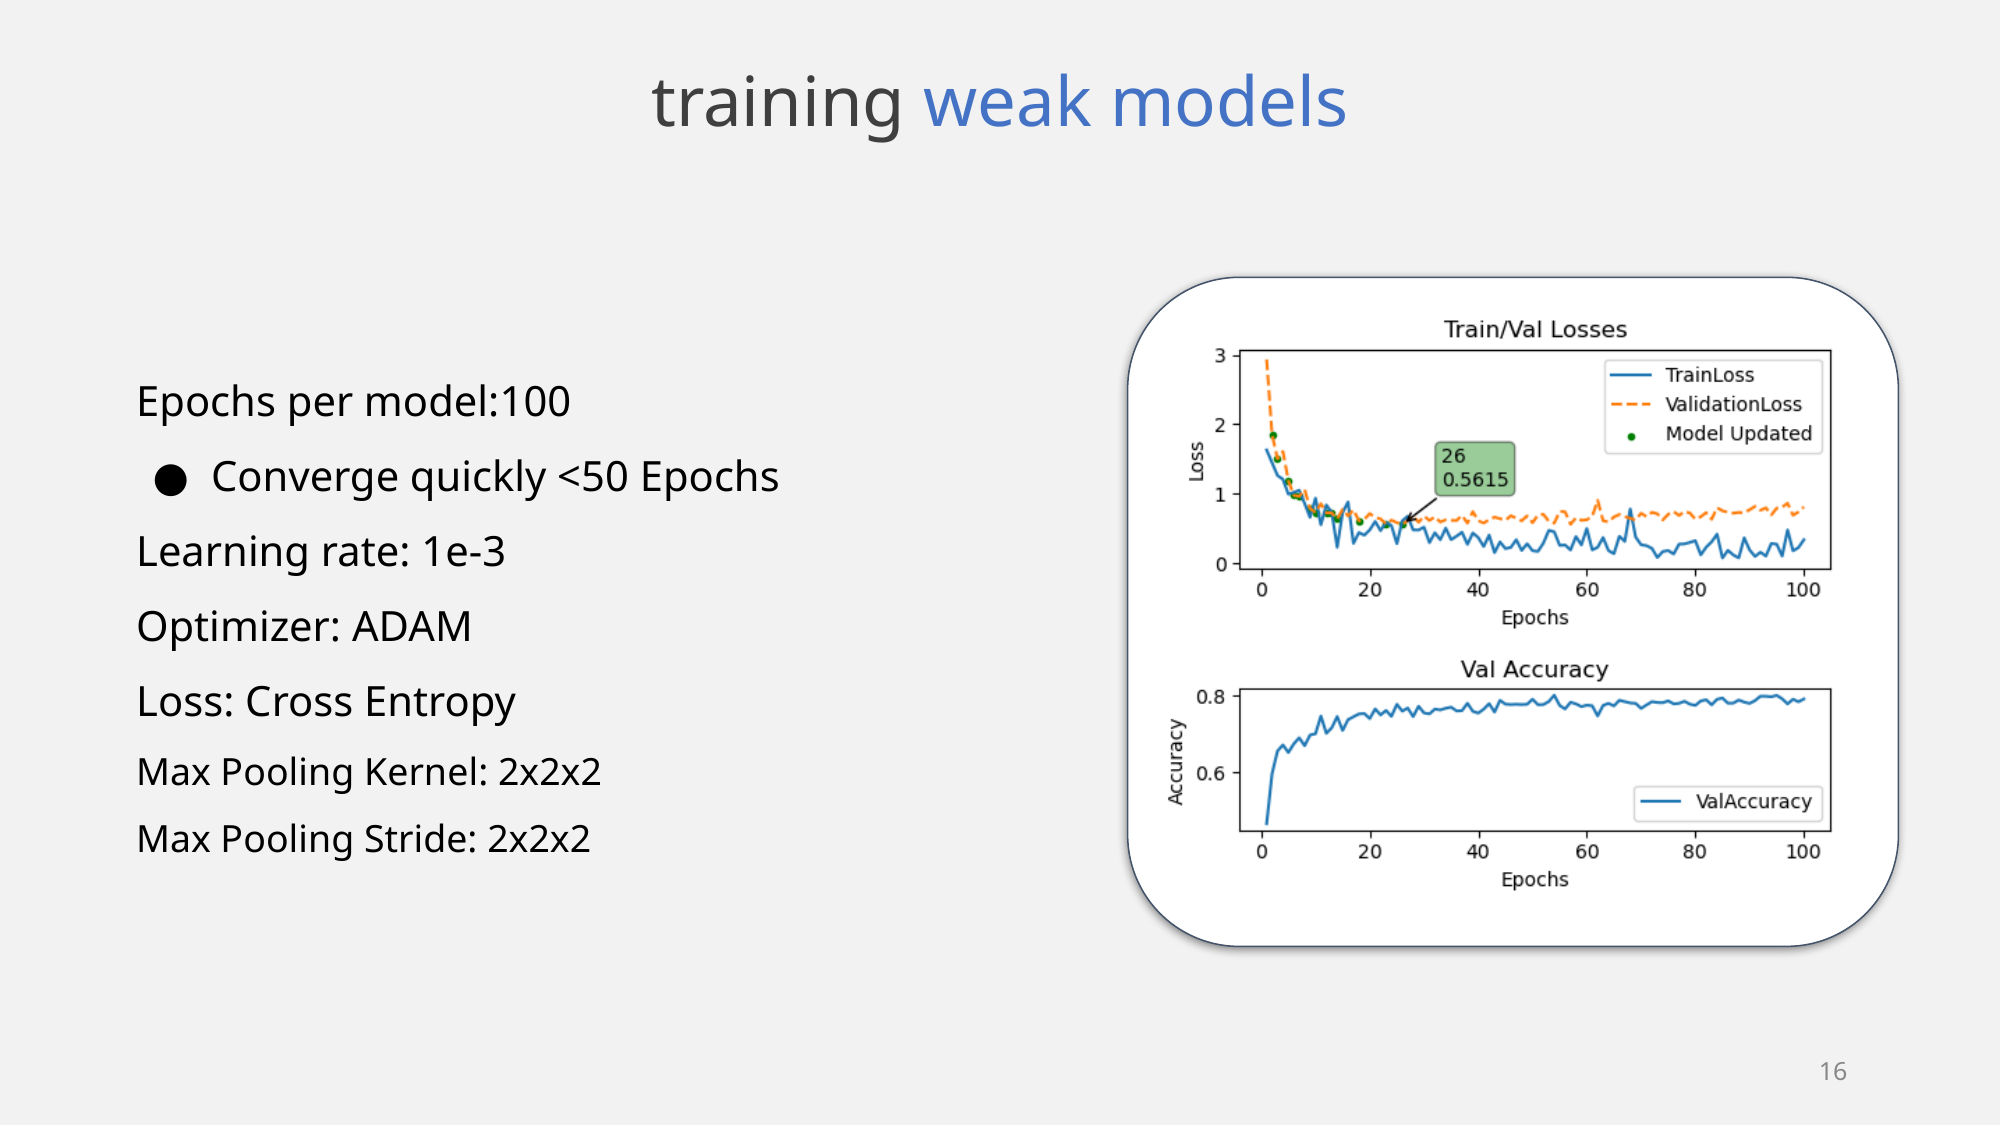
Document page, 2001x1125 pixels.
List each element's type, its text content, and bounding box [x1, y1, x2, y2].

text_box Epochs per model:100 Converge quickly <50 Epochs Learning rate: 1e-3 Optimizer: ADAM Loss: Cross Entropy Max Pooling Kernel: 2x2x2 Max Pooling Stride: 2x2x2 [121, 335, 1071, 876]
slide_number ‹#› [1412, 1042, 1863, 1103]
picture [1160, 310, 1848, 899]
title training weak models [137, 59, 1863, 150]
text_box [1127, 277, 1899, 947]
